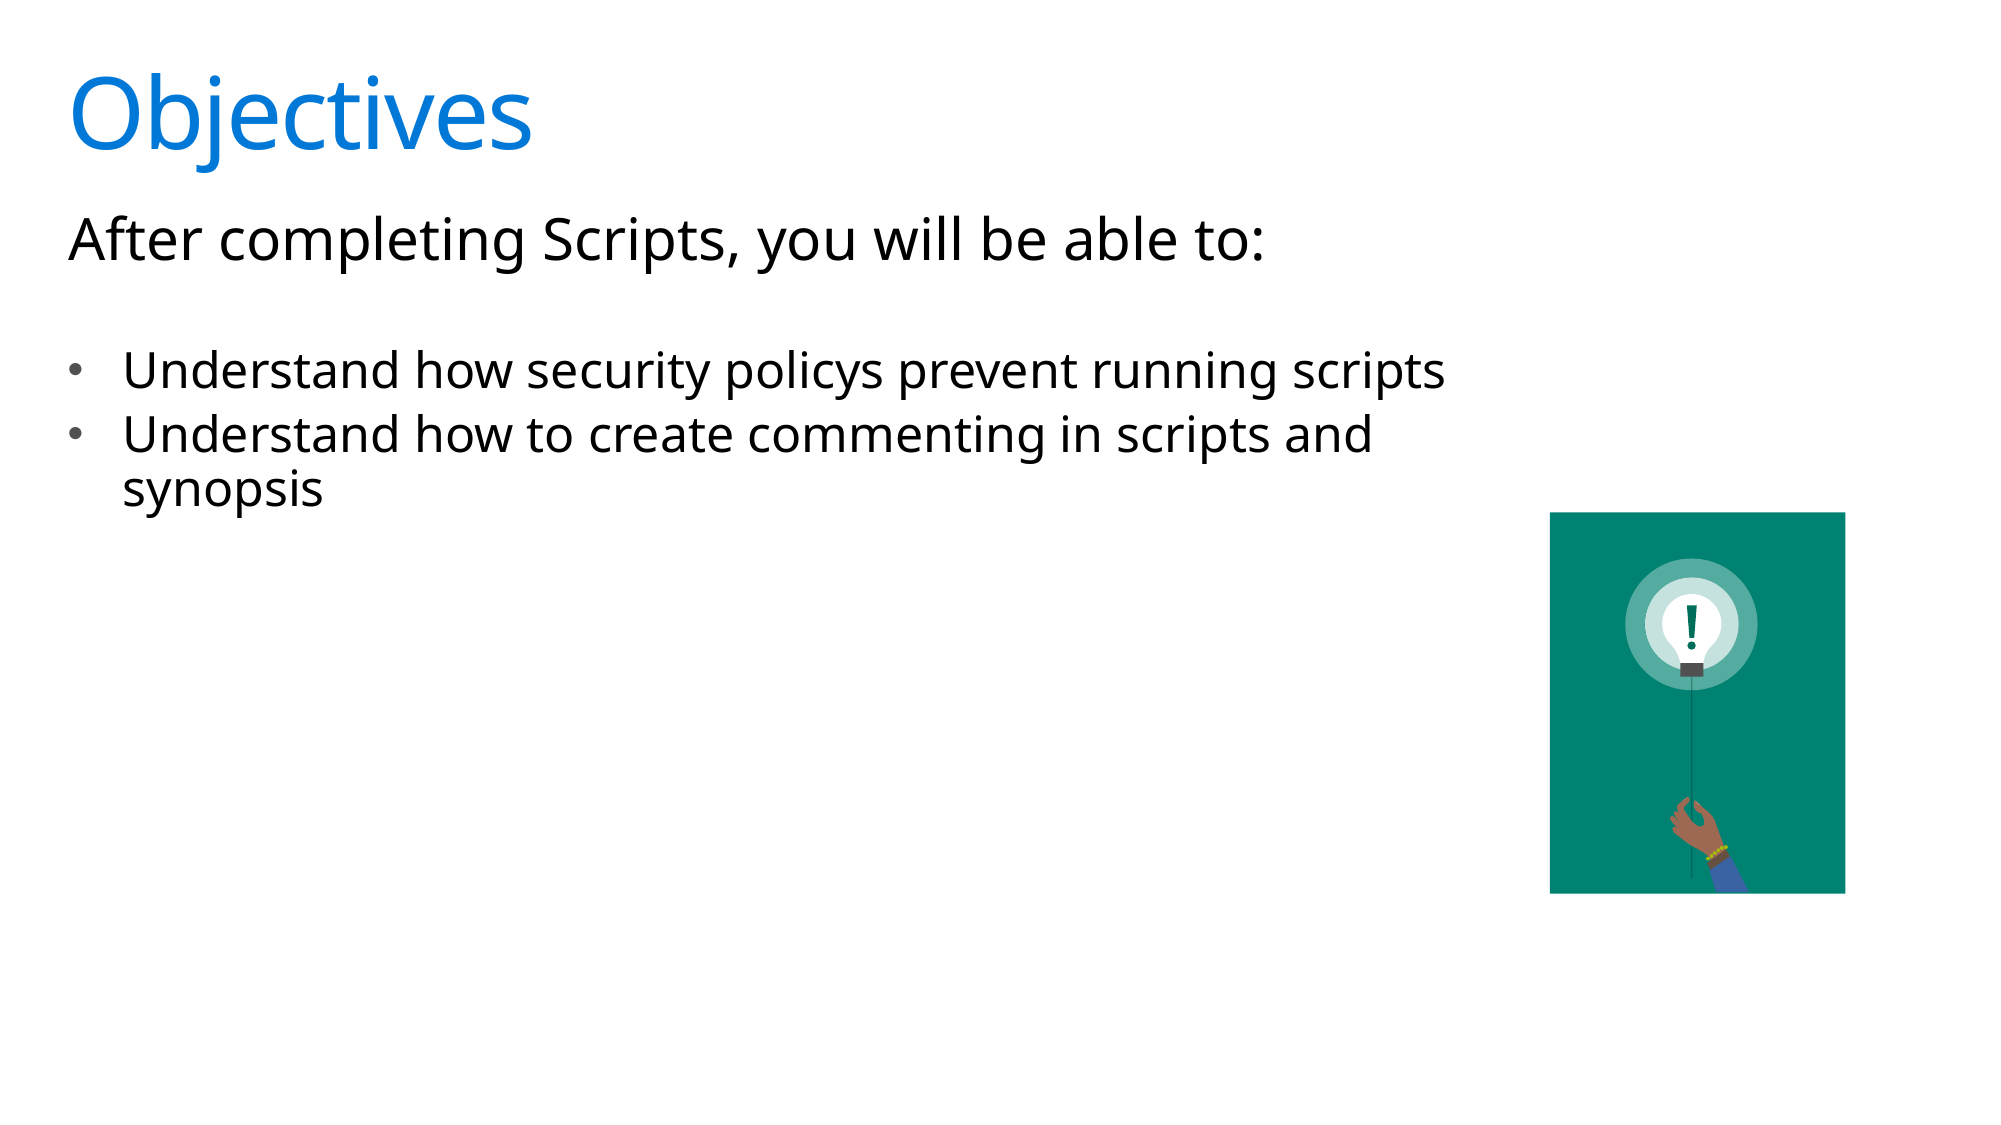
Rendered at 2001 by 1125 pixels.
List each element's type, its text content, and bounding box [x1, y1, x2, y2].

list Understand how security policys prevent running scripts Understand how to create commenting in scripts and synopsis [43, 329, 1531, 482]
list After completing Scripts, you will be able to: [44, 195, 1956, 289]
